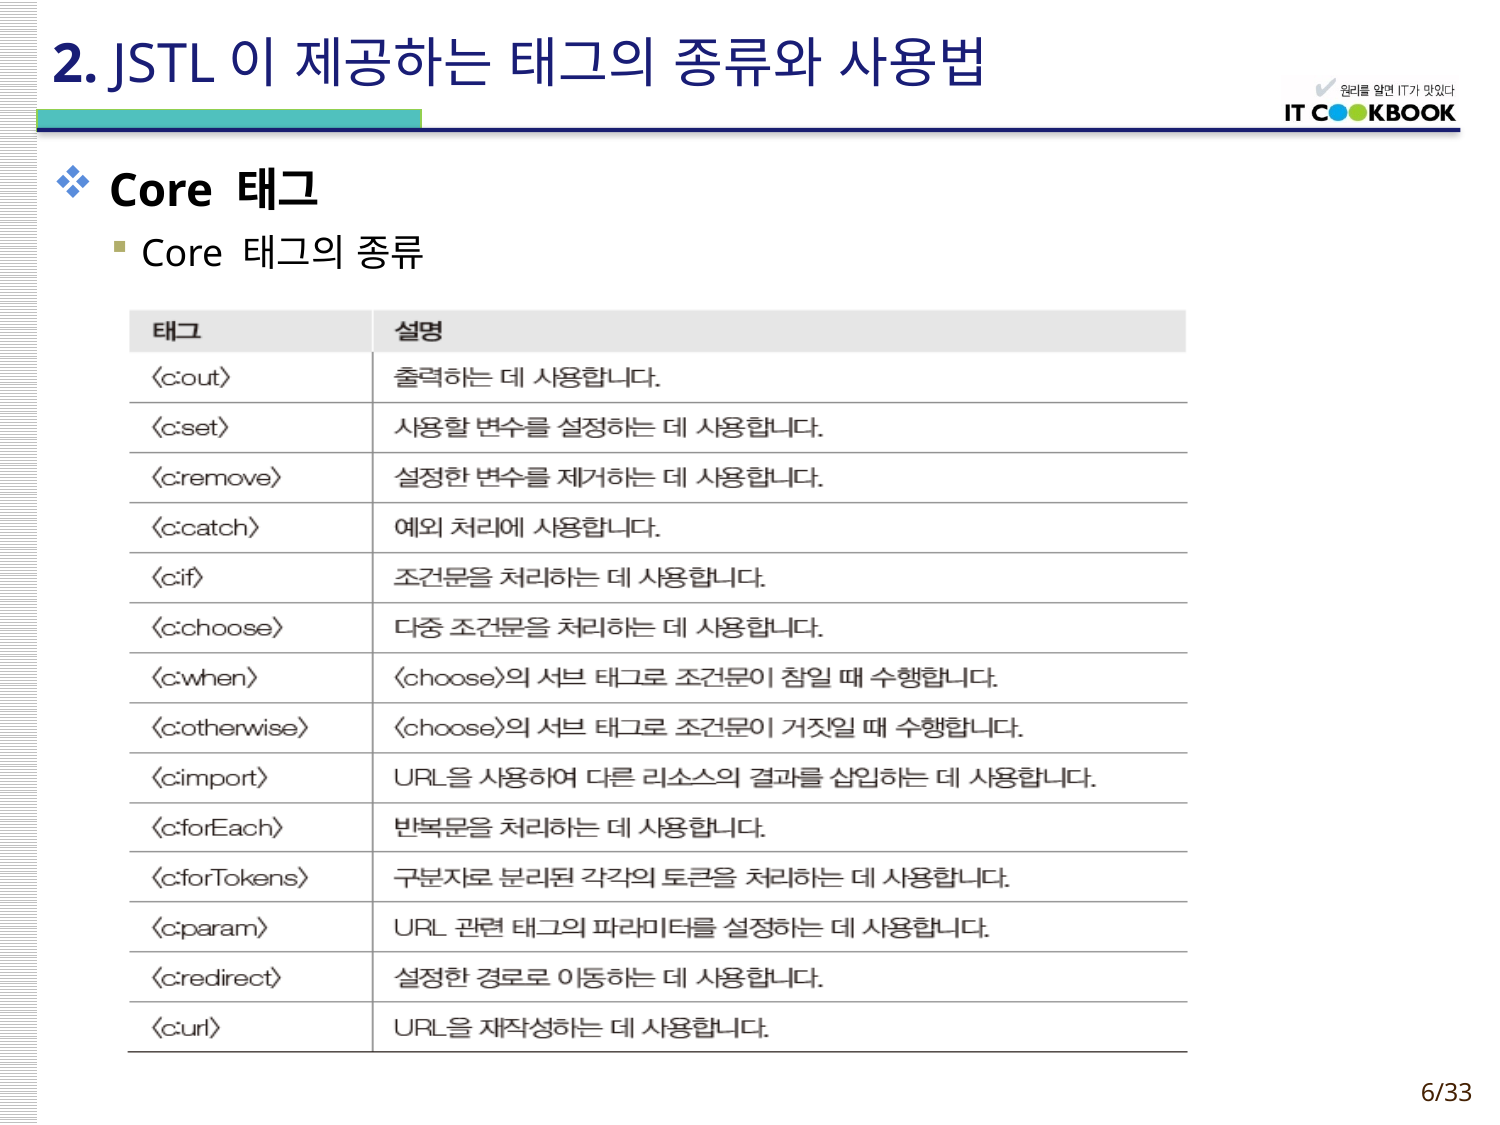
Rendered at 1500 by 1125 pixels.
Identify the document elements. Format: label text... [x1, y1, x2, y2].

title 2. JSTL이 제공하는 태그의 종류와 사용법 [37, 13, 1278, 109]
list Core 태그 Core 태그의 종류 [37, 152, 1463, 1091]
picture [1281, 75, 1459, 123]
picture [123, 302, 1194, 1059]
